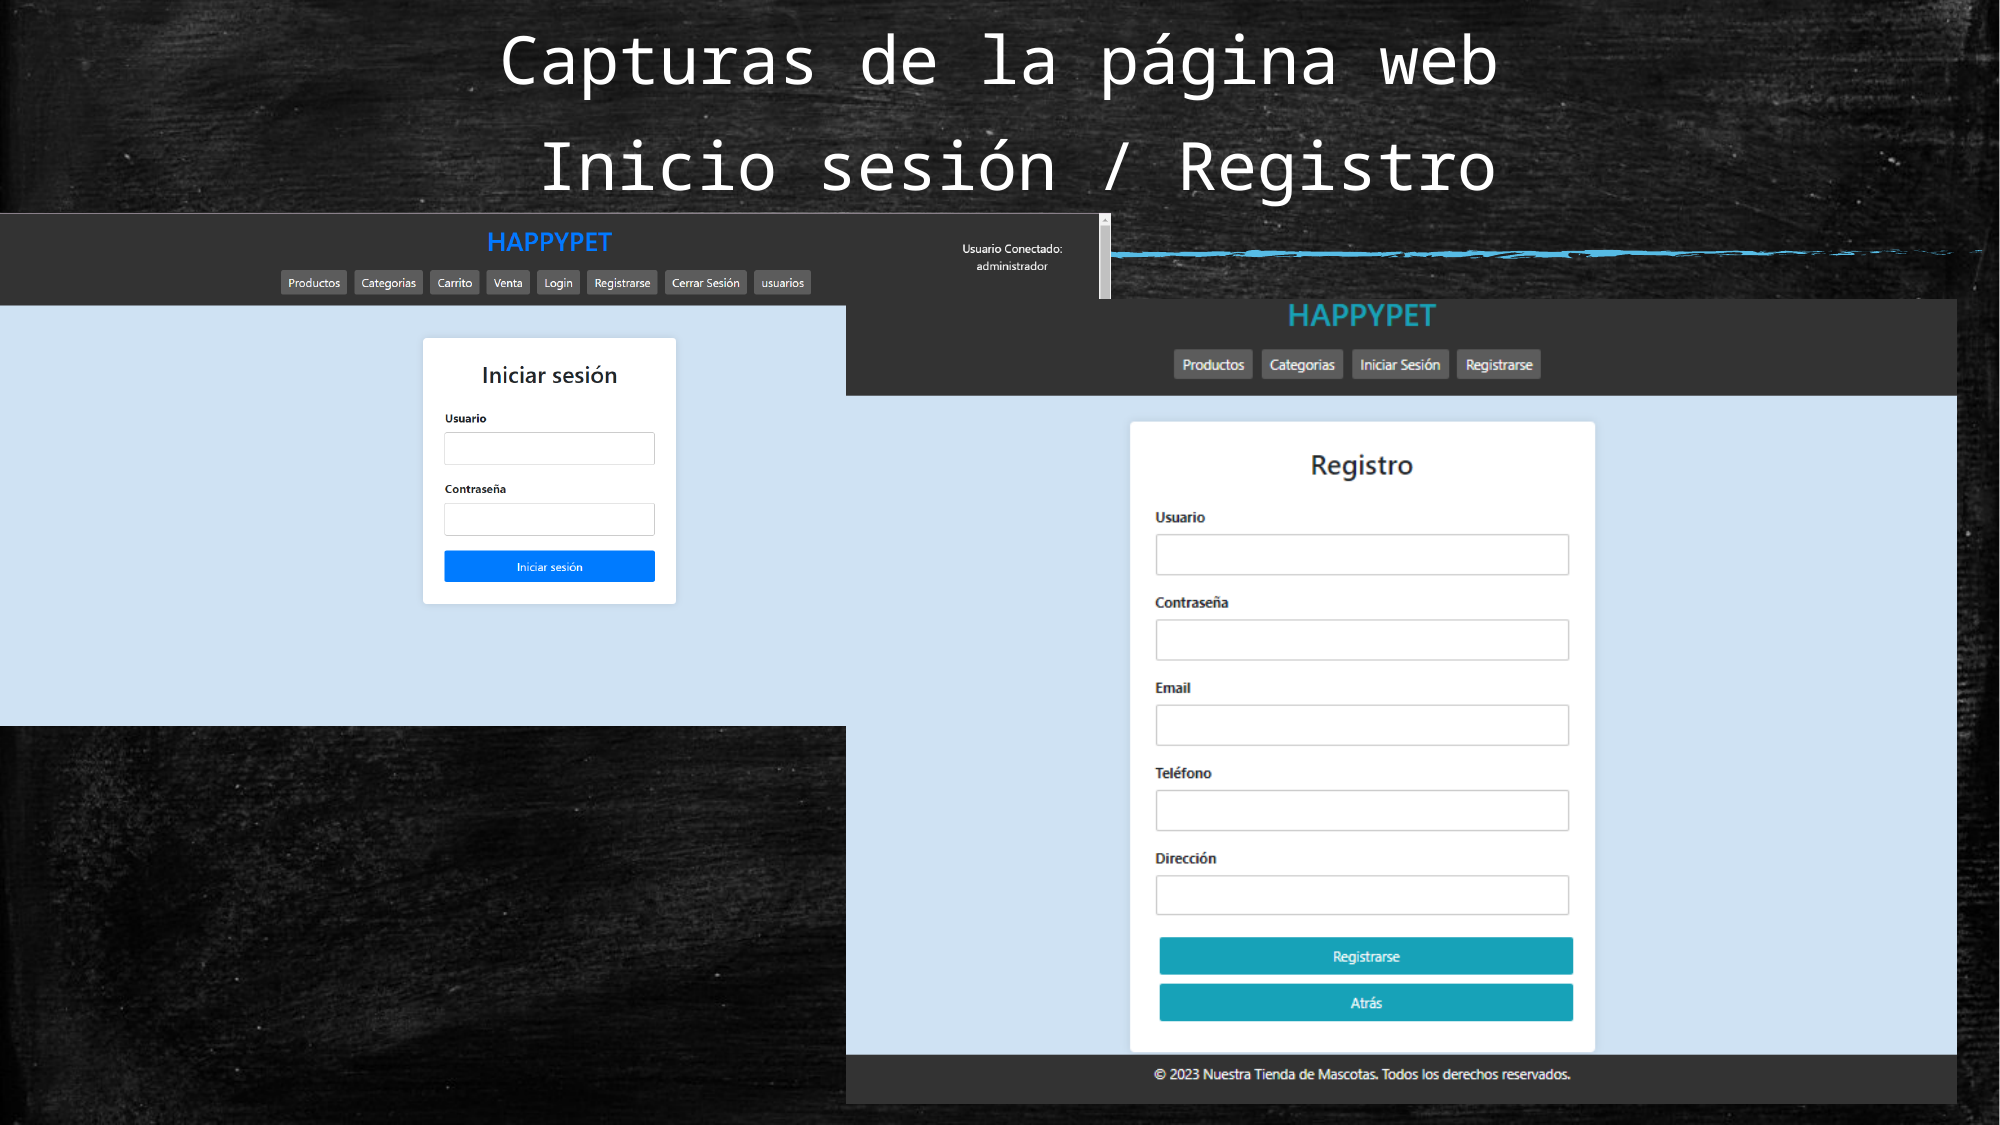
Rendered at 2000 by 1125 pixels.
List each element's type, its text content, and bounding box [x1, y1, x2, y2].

title Capturas de la página web [249, 19, 1750, 107]
text_box Inicio sesión / Registro [267, 125, 1768, 213]
picture [0, 212, 1957, 1104]
